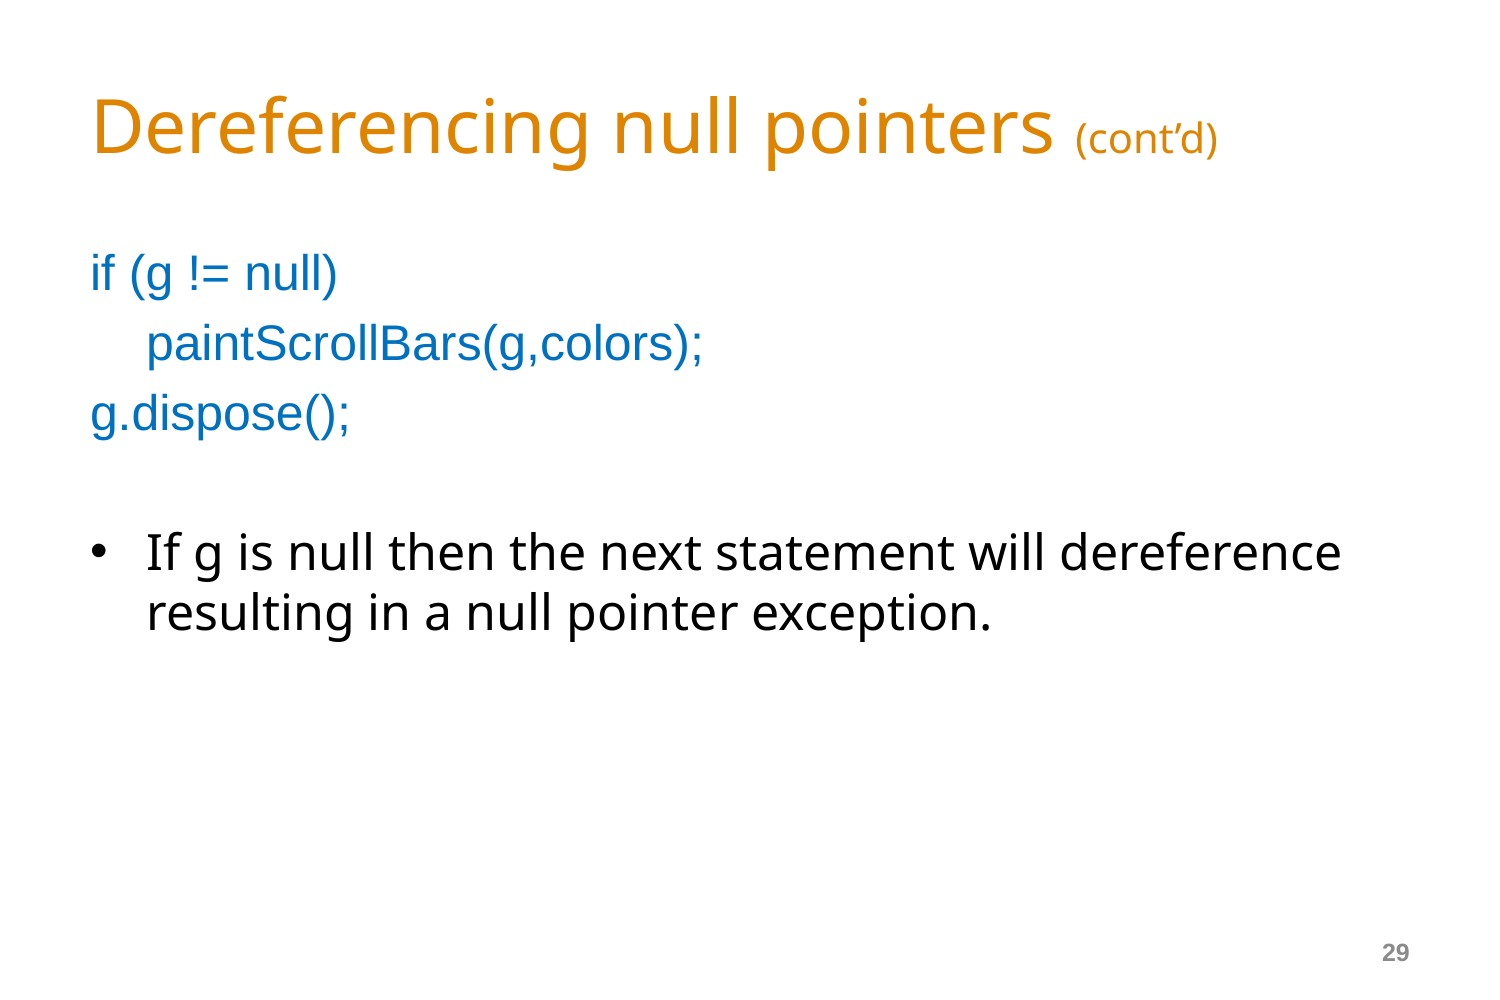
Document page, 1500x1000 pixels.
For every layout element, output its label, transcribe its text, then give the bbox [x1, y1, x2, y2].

list if (g != null) paintScrollBars(g,colors); g.dispose(); If g is null then the next statement will dereference resulting in a null pointer exception. [75, 233, 1425, 894]
slide_number 29 [1074, 926, 1425, 981]
title Dereferencing null pointers (cont’d) [75, 40, 1454, 207]
